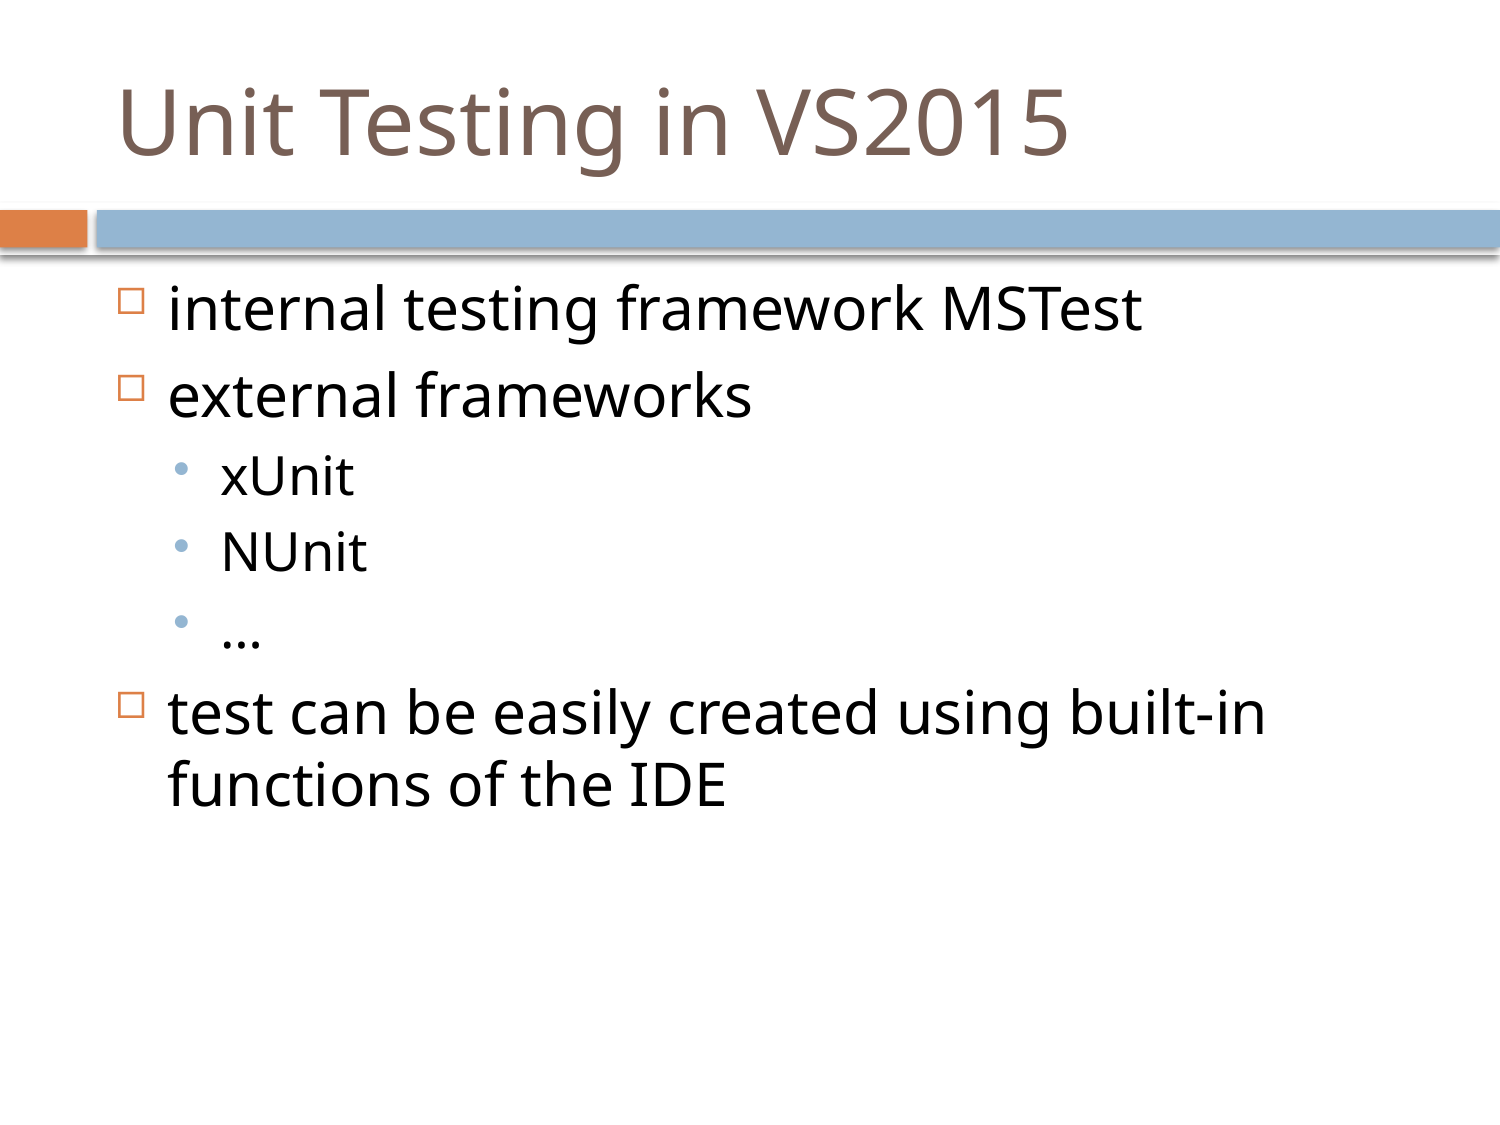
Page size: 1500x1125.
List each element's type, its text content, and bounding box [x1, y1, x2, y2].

list internal testing framework MSTest external frameworks xUnit NUnit … test can be easily created using built-in functions of the IDE [100, 262, 1438, 1000]
title Unit Testing in VS2015 [100, 37, 1438, 200]
